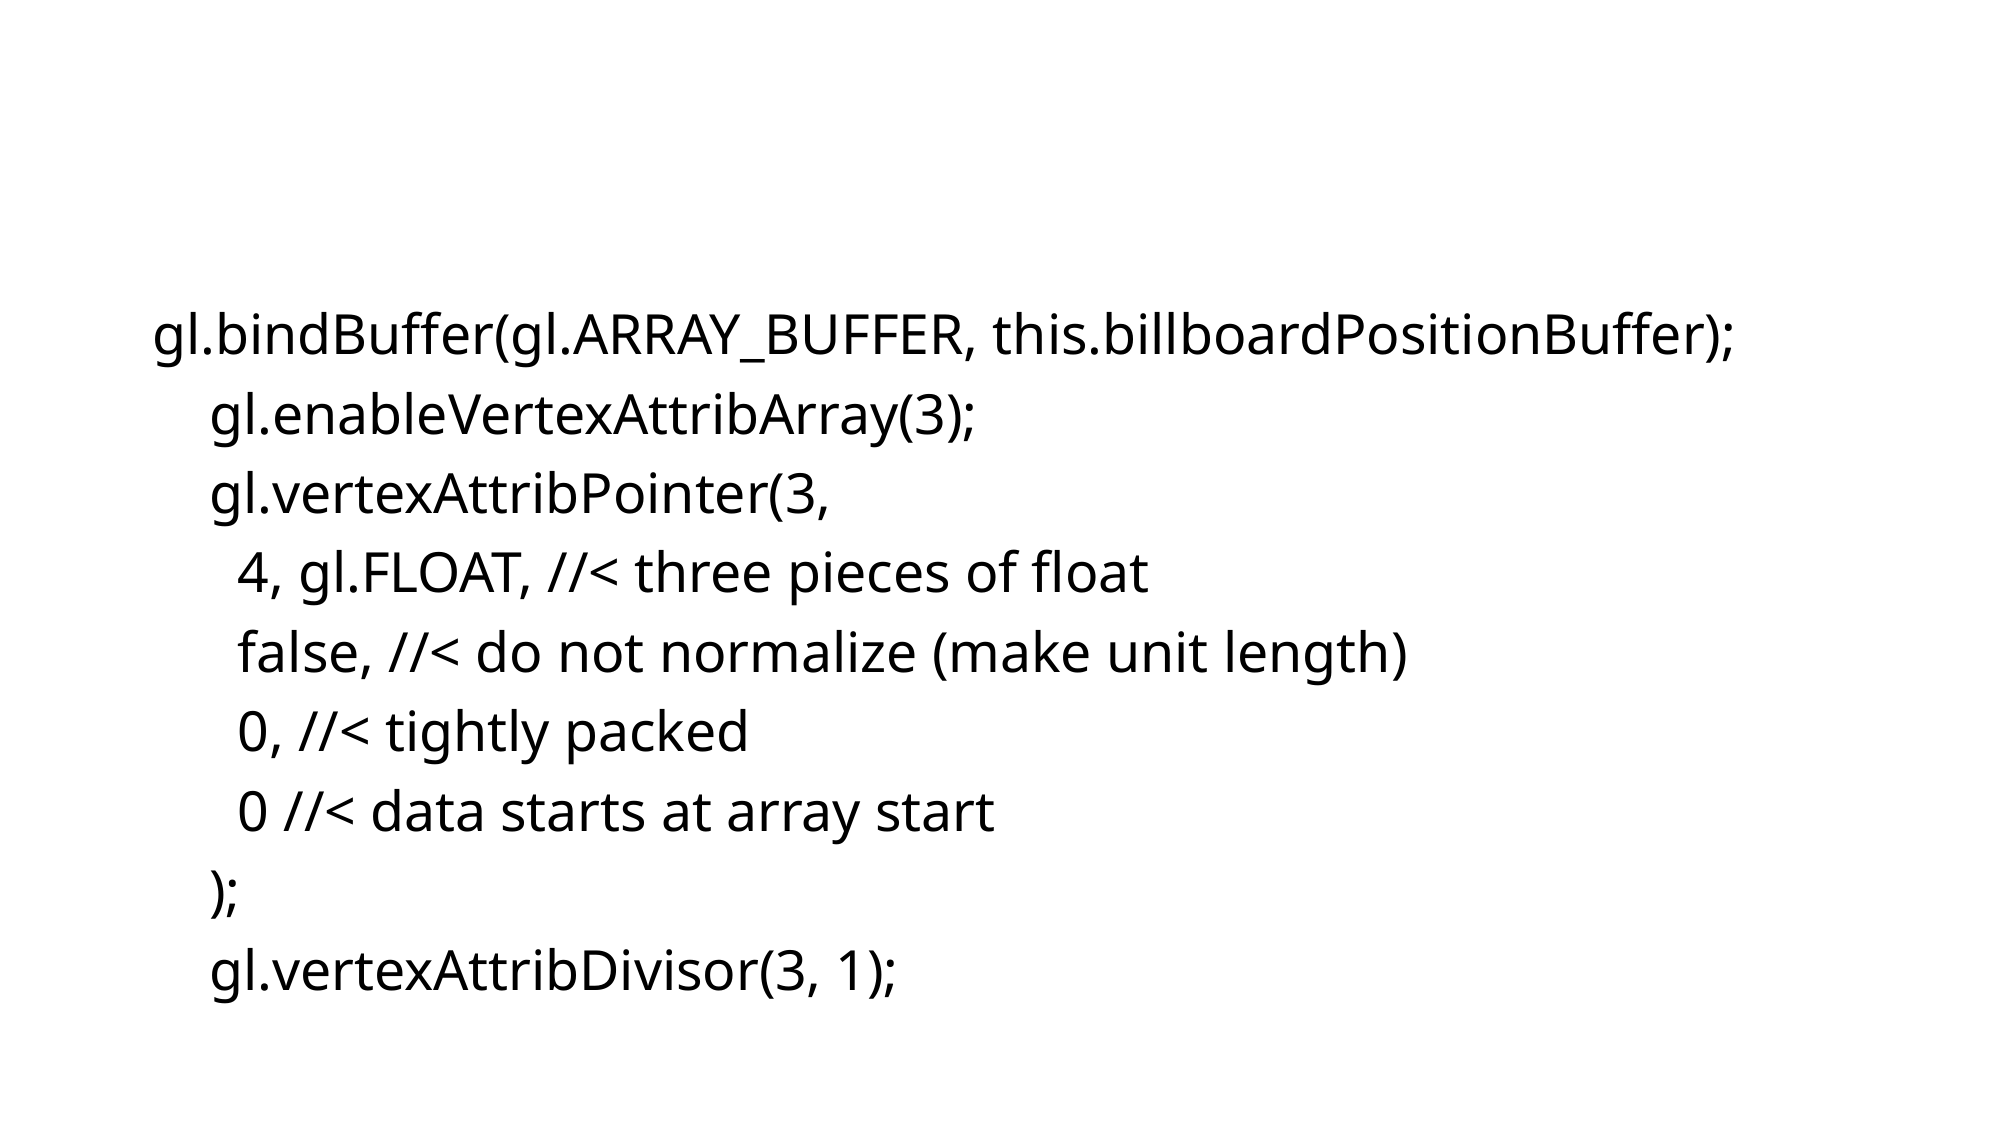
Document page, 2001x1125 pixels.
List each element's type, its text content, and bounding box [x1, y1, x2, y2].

list gl.bindBuffer(gl.ARRAY_BUFFER, this.billboardPositionBuffer); gl.enableVertexAttribArray(3); gl.vertexAttribPointer(3, 4, gl.FLOAT, //< three pieces of float false, //< do not normalize (make unit length) 0, //< tightly packed 0 //< data starts at array start ); gl.vertexAttribDivisor(3, 1); [137, 299, 1863, 1014]
